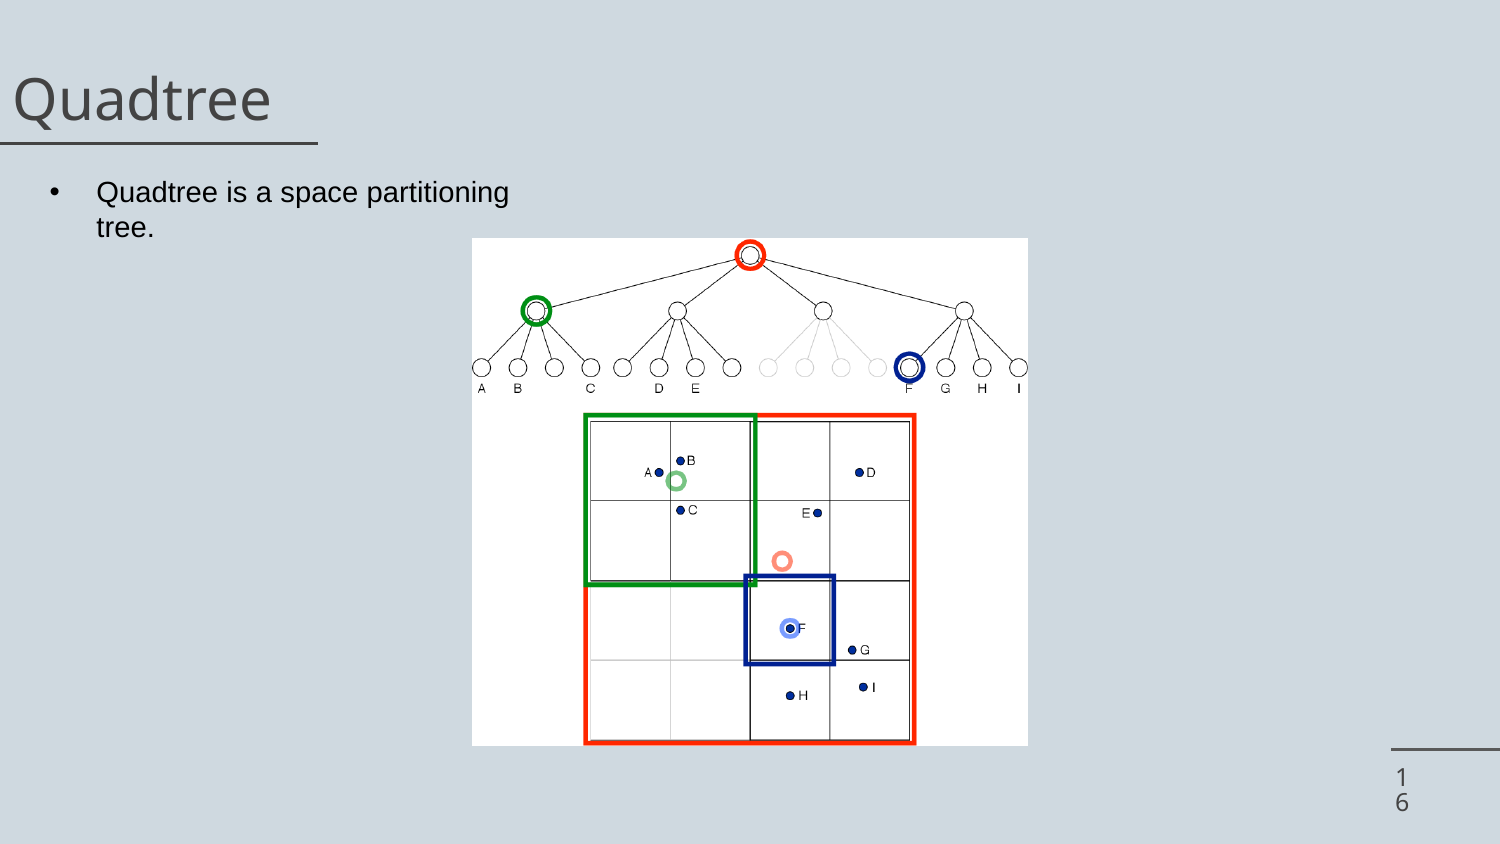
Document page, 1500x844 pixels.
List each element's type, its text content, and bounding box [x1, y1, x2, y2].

text_box Quadtree is a space partitioning tree. [35, 166, 590, 251]
title Quadtree [0, 99, 332, 148]
slide_number 16 [1380, 745, 1432, 811]
picture [472, 238, 1028, 747]
